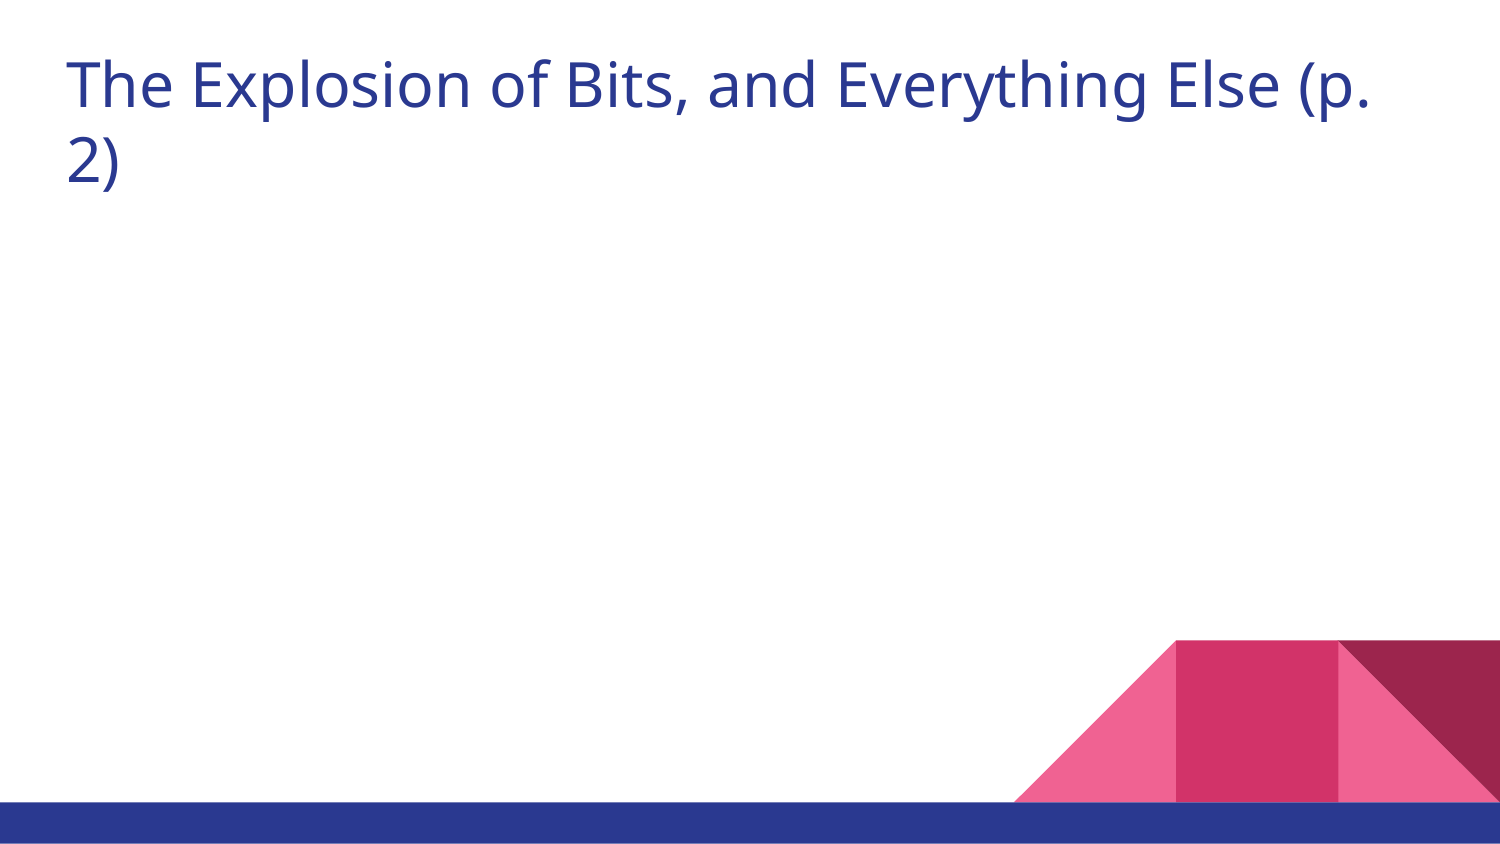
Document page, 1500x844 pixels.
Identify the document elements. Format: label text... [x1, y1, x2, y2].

title The Explosion of Bits, and Everything Else (p. 2) [51, 29, 1449, 130]
